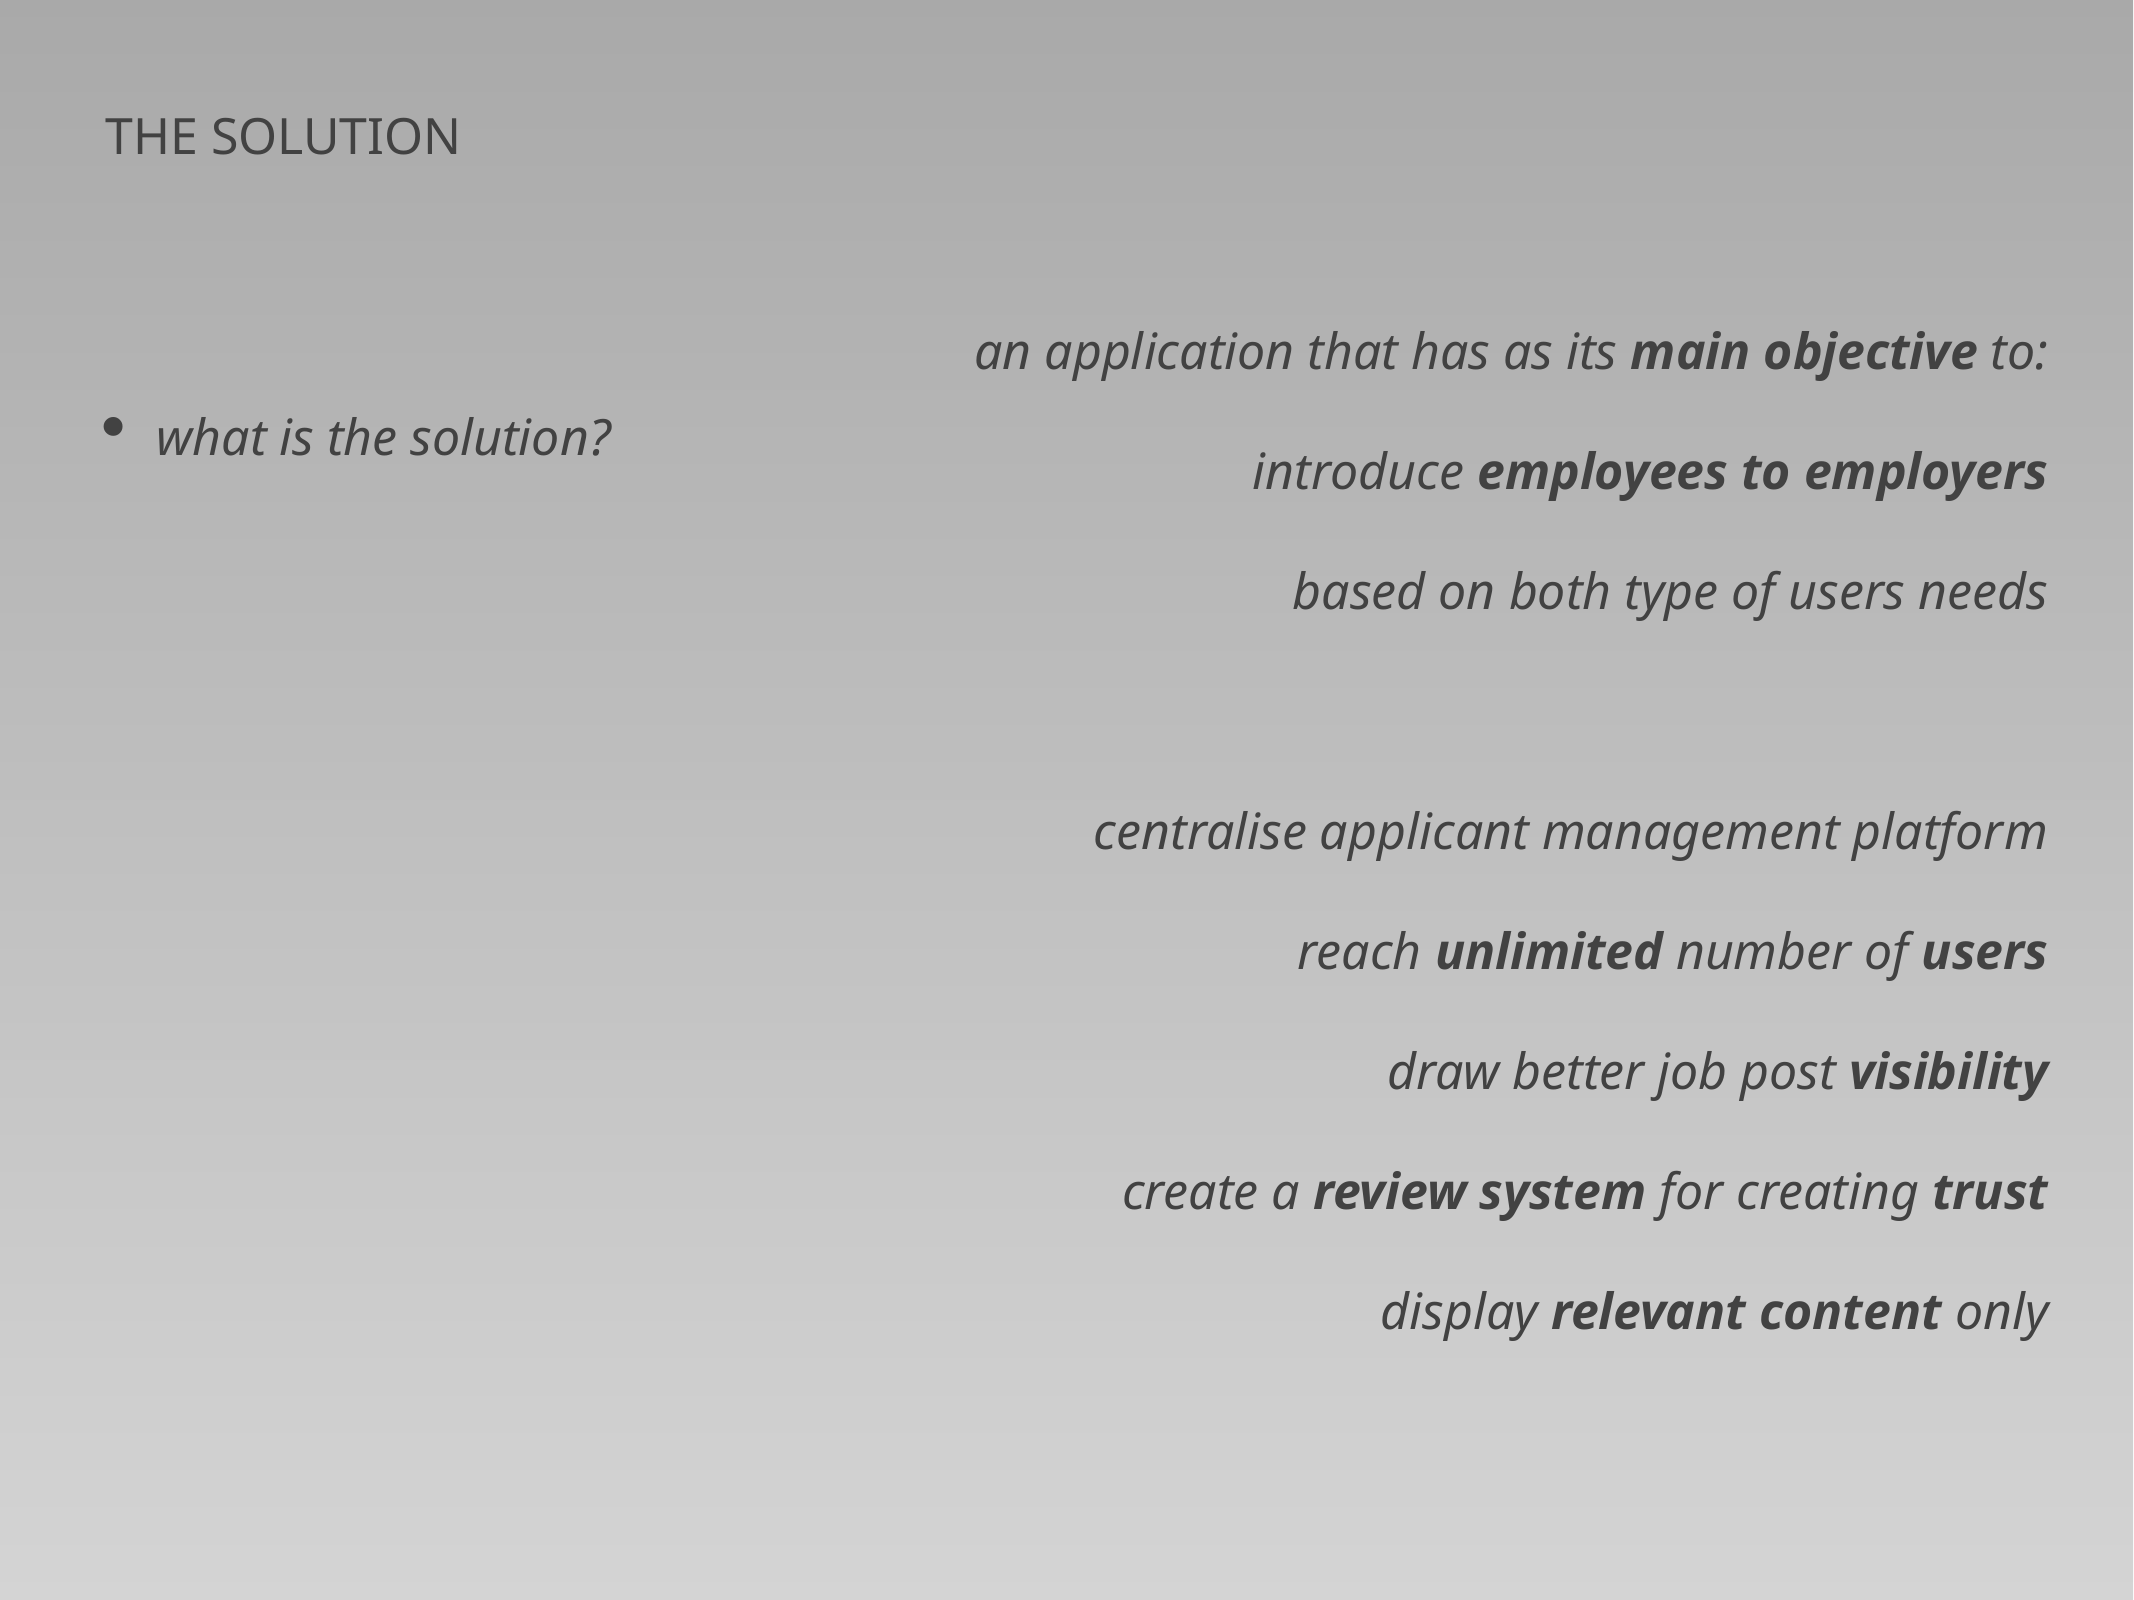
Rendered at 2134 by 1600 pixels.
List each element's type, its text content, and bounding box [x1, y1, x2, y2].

text_box THE SOLUTION [97, 96, 2055, 173]
text_box what is the solution? [93, 397, 1038, 474]
text_box an application that has as its main objective to: introduce employees to employers based on both type of users needs centralise applicant management platform reach unlimited number of users draw better job post visibility create a review system for creating trust display relevant content only [965, 251, 2057, 1349]
